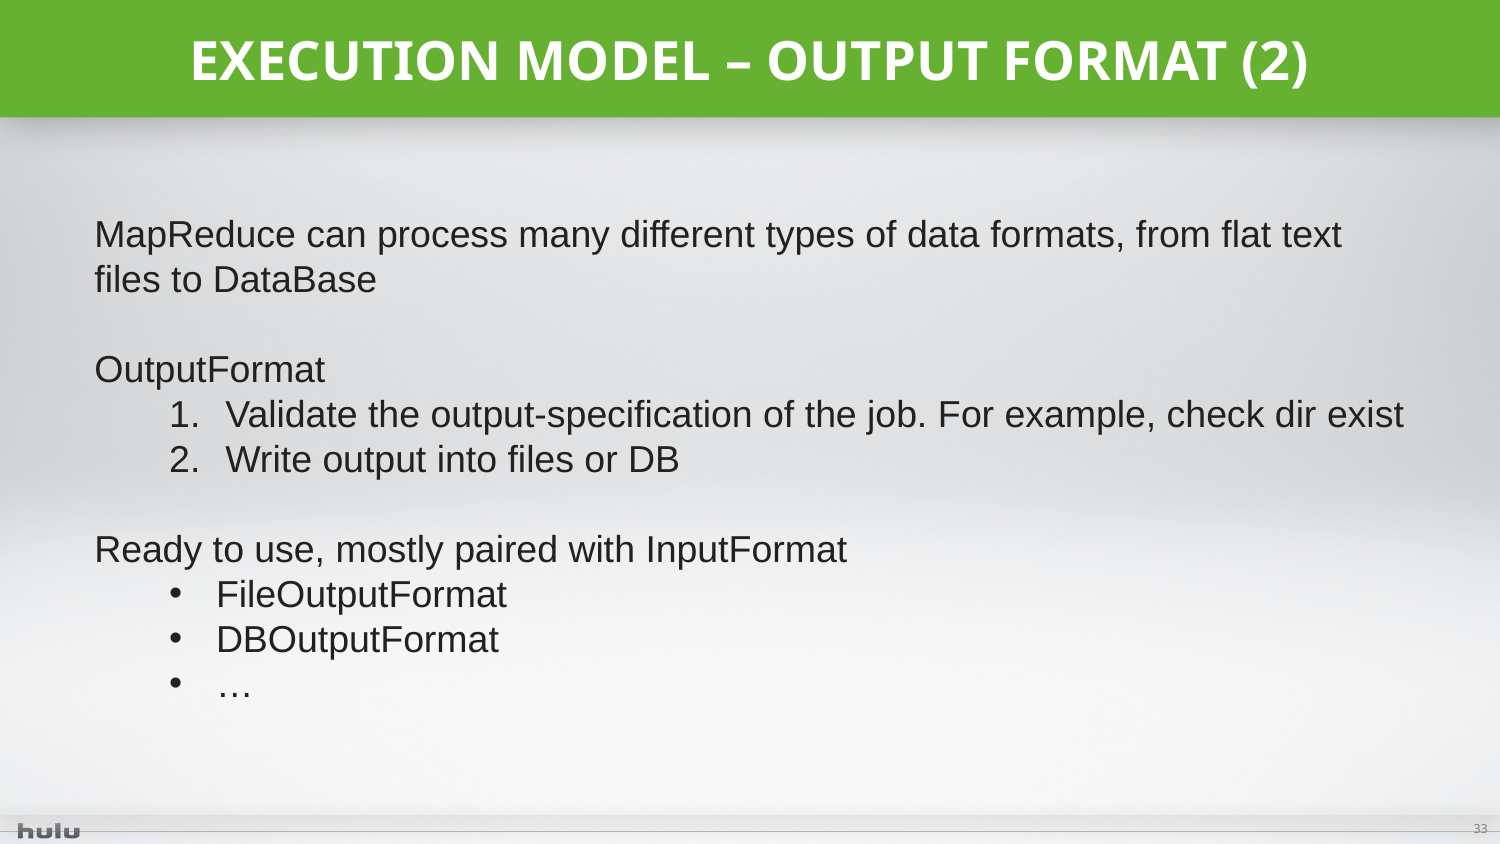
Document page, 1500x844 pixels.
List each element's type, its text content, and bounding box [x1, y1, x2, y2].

slide_number 33 [1462, 815, 1500, 844]
footer [99, 815, 1462, 844]
text_box MapReduce can process many different types of data formats, from flat text files to DataBase OutputFormat Validate the output-specification of the job. For example, check dir exist Write output into files or DB Ready to use, mostly paired with InputFormat FileOutputFormat DBOutputFormat … [79, 202, 1421, 713]
picture [0, 118, 1500, 815]
title Execution model – output format (2) [0, 0, 1500, 118]
picture [0, 822, 99, 844]
